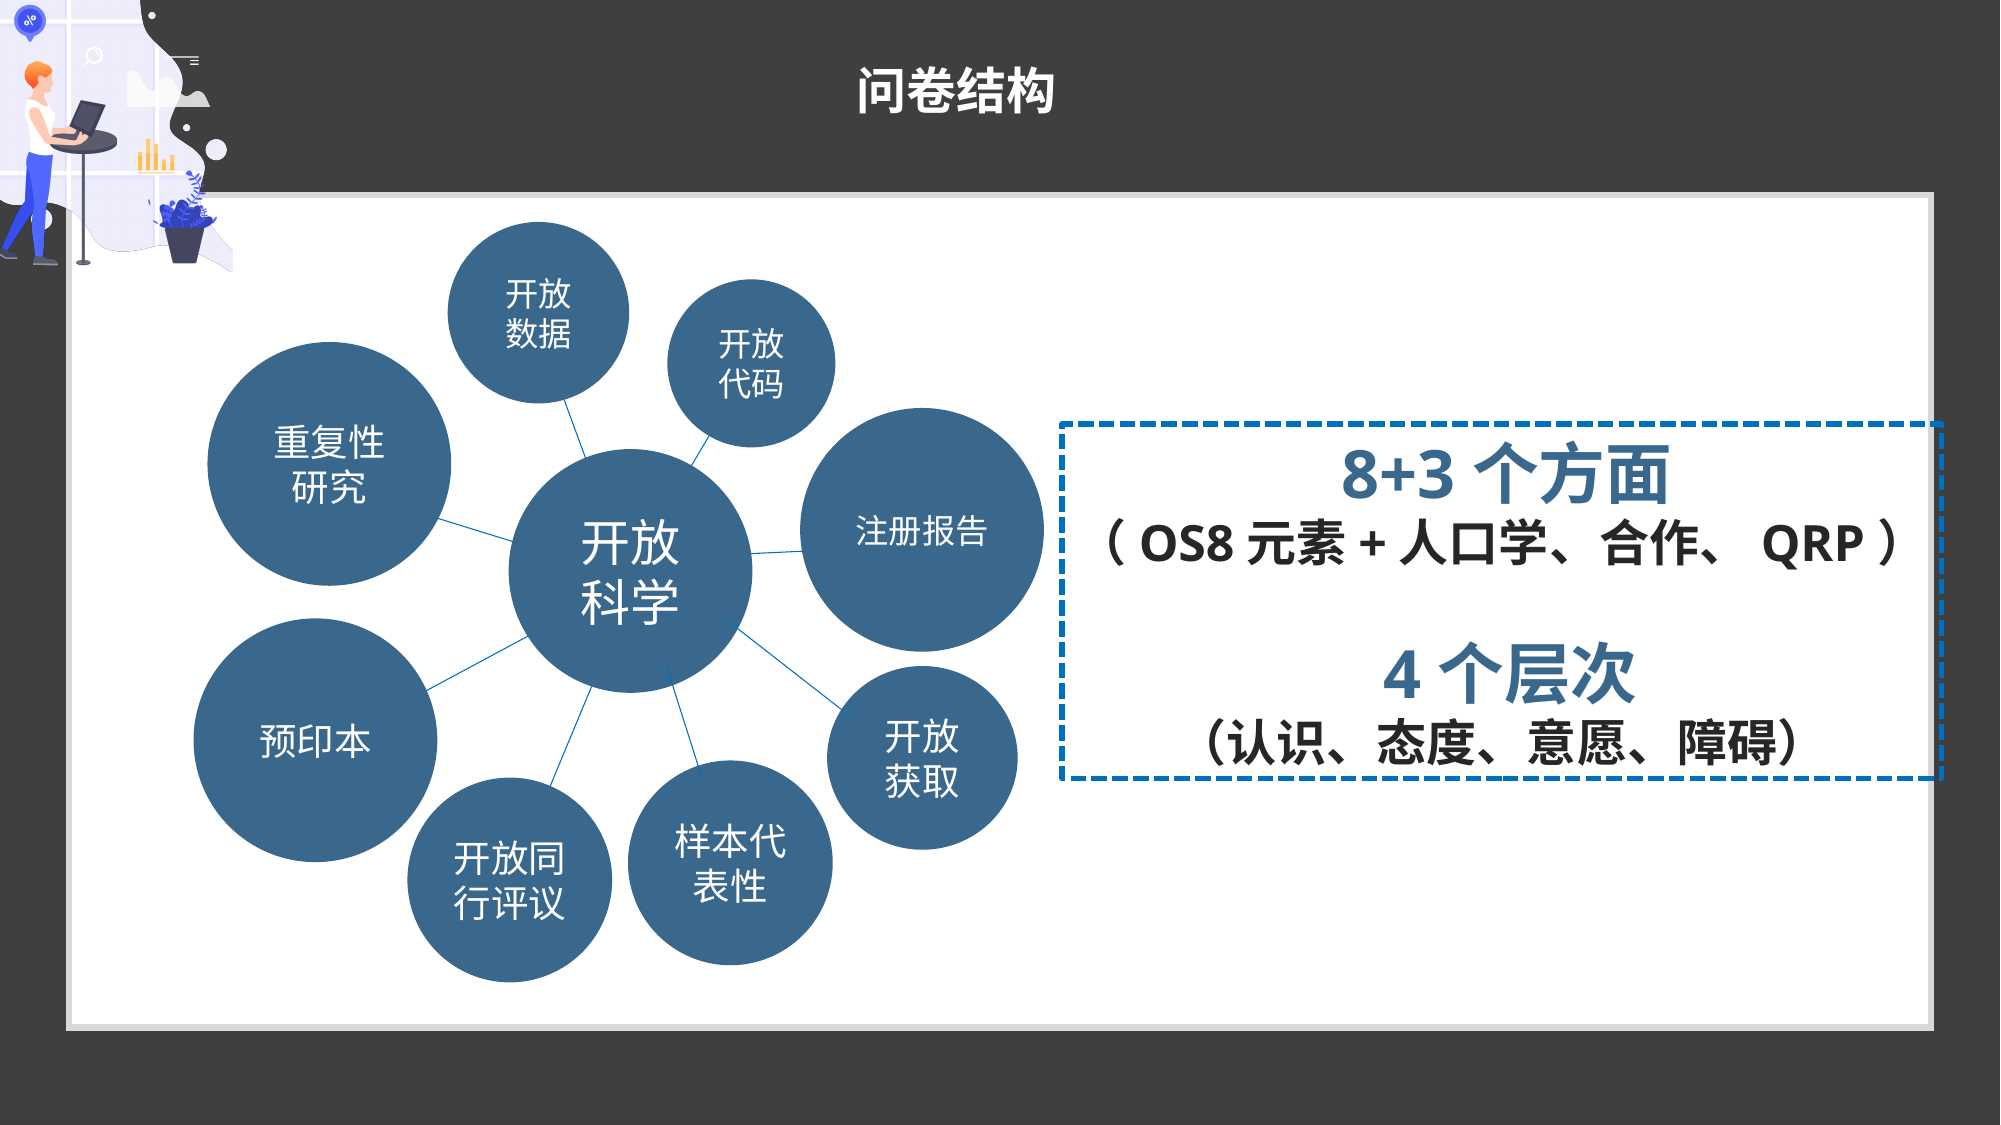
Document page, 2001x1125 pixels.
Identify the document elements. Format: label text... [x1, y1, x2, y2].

text_box 重复性研究 [206, 340, 453, 587]
picture [0, 0, 233, 272]
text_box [727, 620, 853, 718]
text_box 8+3个方面 （OS8元素+人口学、合作、QRP） 4个层次 （认识、态度、意愿、障碍） [1061, 424, 1942, 779]
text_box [544, 670, 599, 801]
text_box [675, 423, 717, 493]
text_box 开放科学 [507, 448, 754, 694]
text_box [419, 629, 541, 695]
text_box 开放数据 [446, 220, 631, 405]
text_box 注册报告 [799, 406, 1045, 653]
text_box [666, 664, 702, 778]
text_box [730, 550, 810, 555]
text_box 预印本 [192, 617, 439, 864]
text_box 开放同行评议 [406, 776, 614, 984]
text_box 问卷结构 [856, 59, 1143, 120]
text_box 样本代表性 [626, 759, 834, 967]
text_box 开放代码 [666, 278, 837, 449]
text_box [562, 395, 589, 467]
text_box 开放获取 [826, 664, 1019, 851]
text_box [427, 515, 522, 545]
